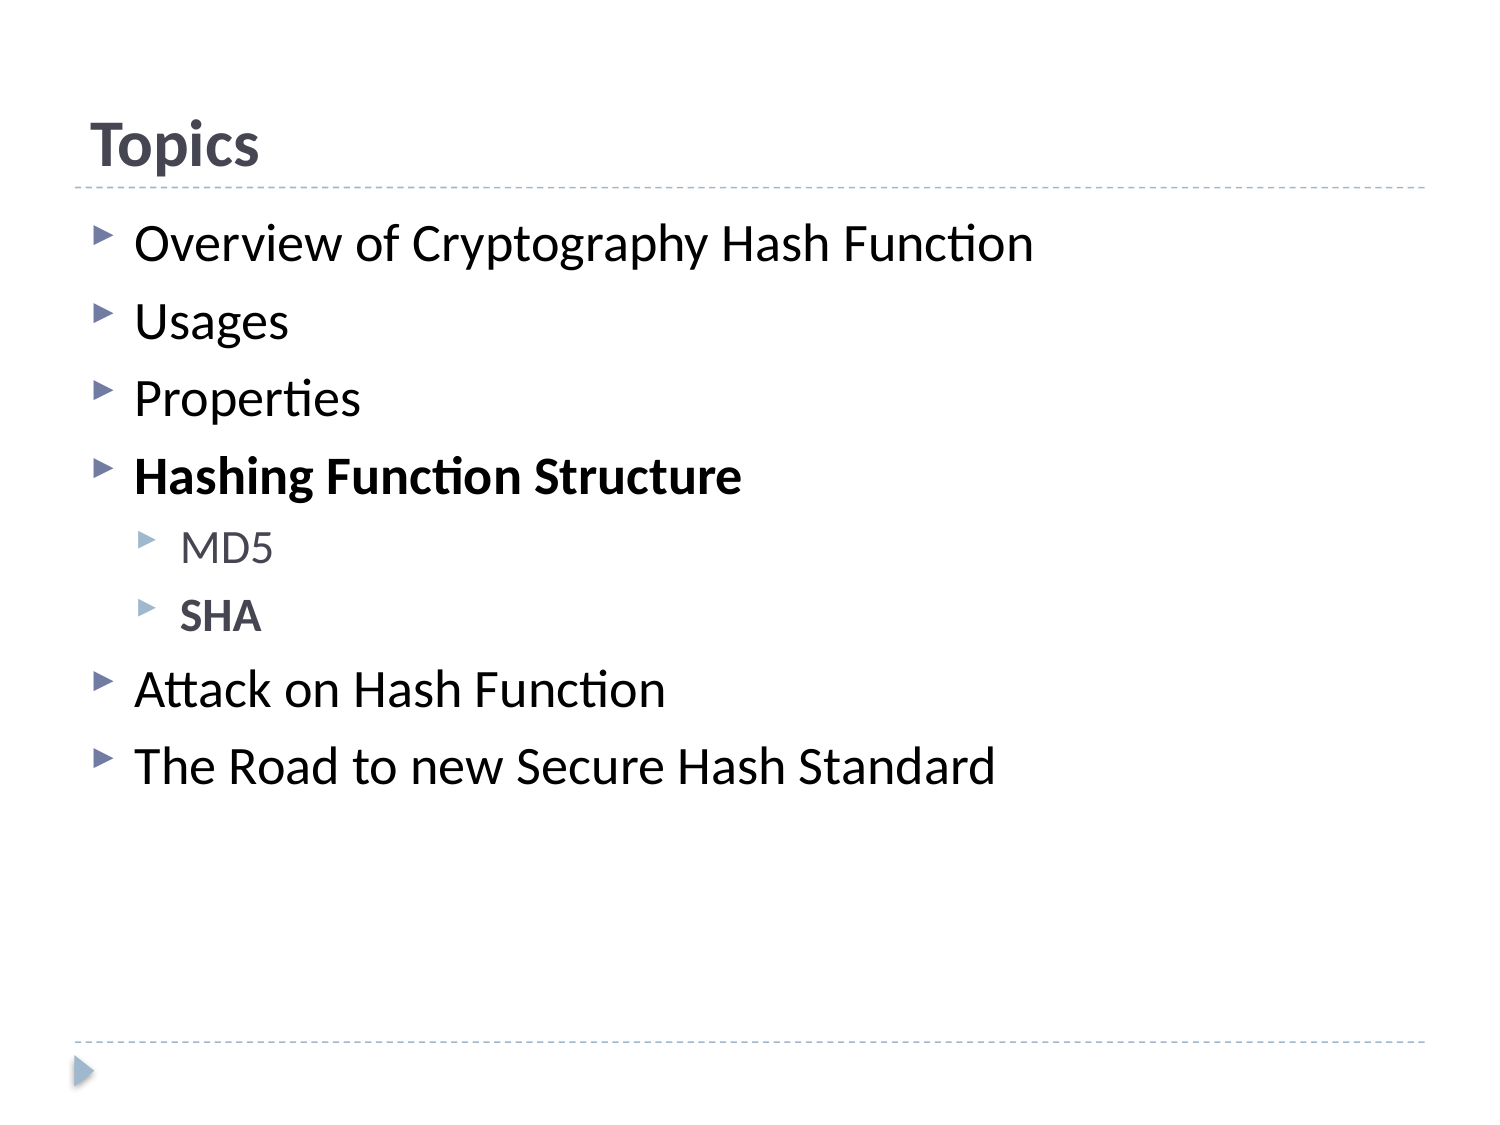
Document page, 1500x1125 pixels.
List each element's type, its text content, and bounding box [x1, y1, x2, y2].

title Topics [75, 24, 1425, 188]
list Overview of Cryptography Hash Function Usages Properties Hashing Function Structure MD5 SHA Attack on Hash Function The Road to new Secure Hash Standard [75, 200, 1425, 1010]
